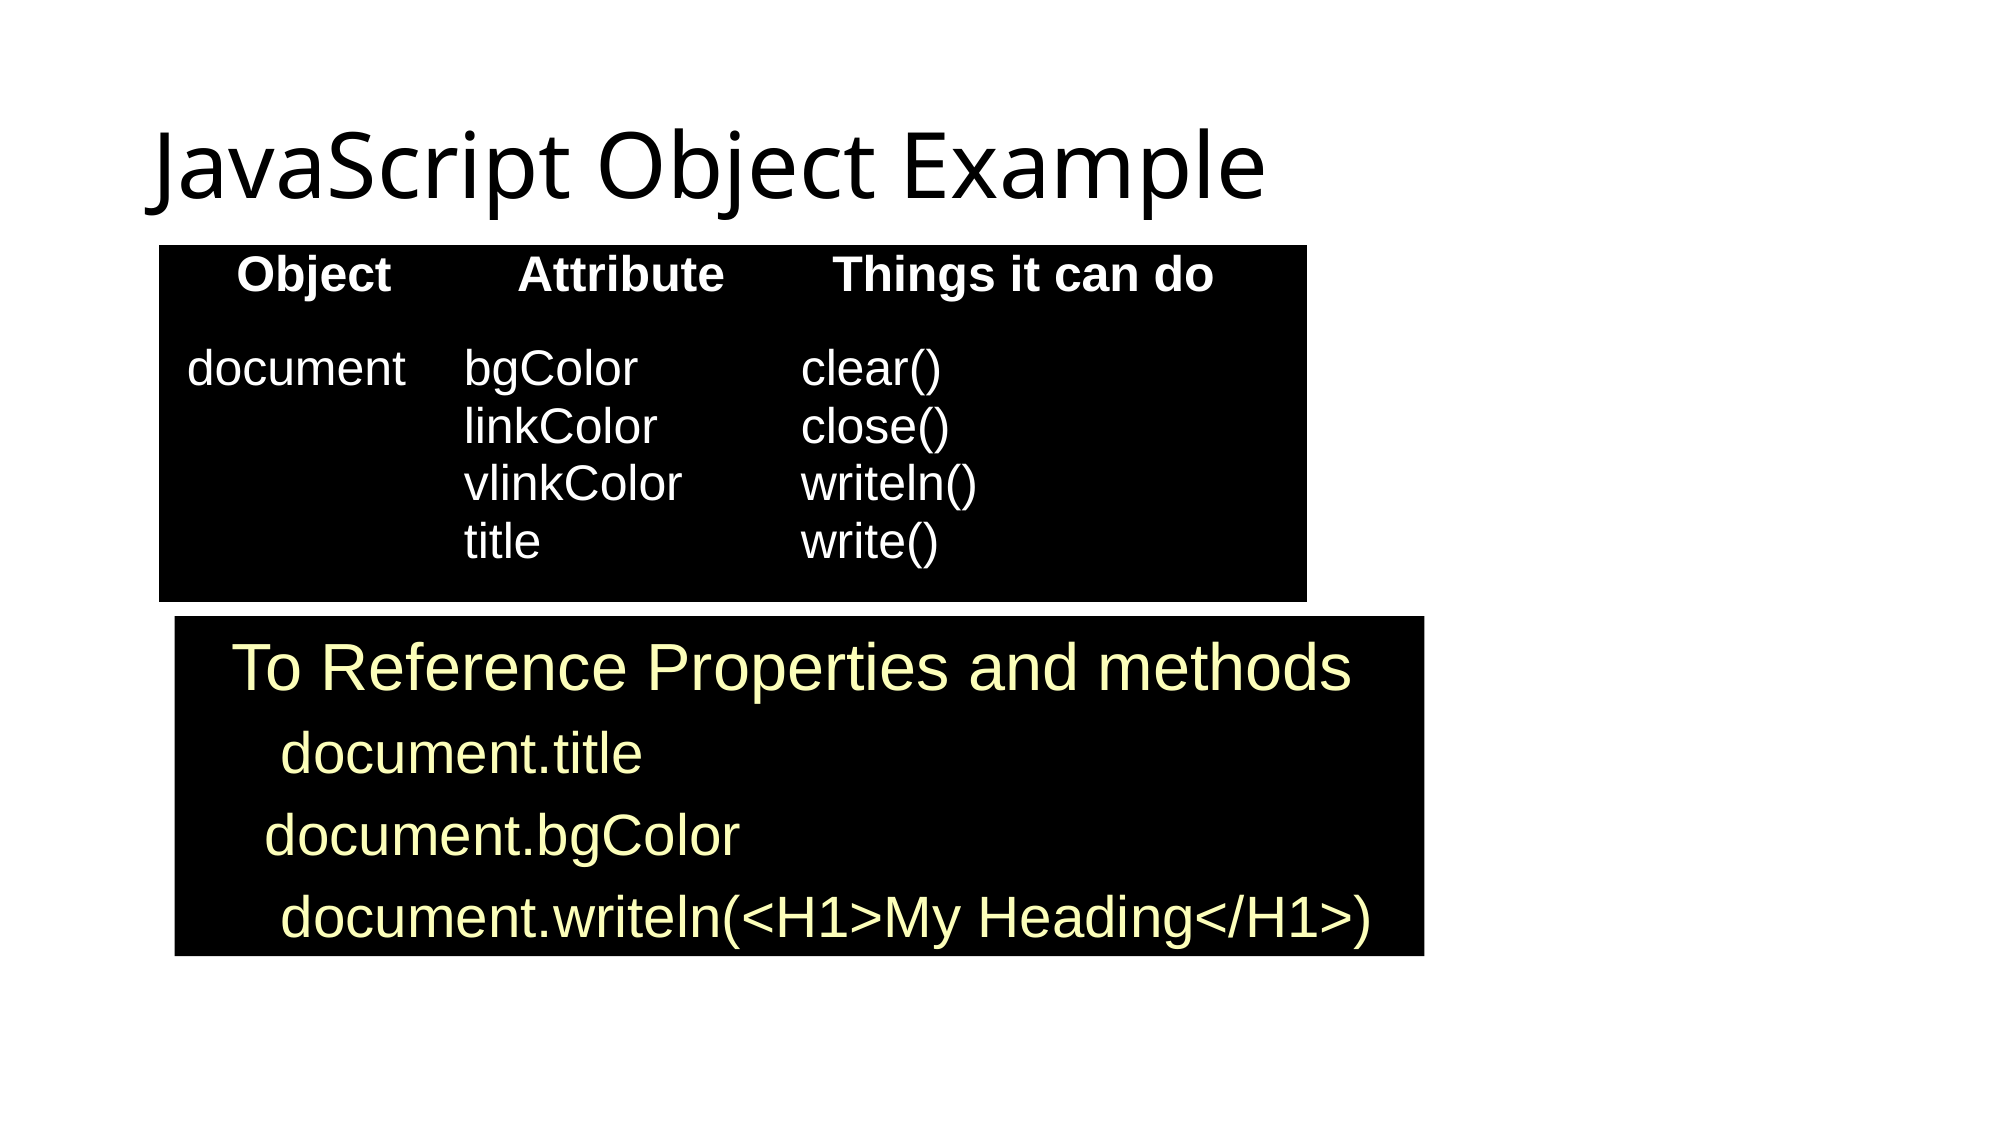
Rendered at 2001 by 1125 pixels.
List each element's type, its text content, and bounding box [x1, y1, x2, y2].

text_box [158, 245, 1308, 602]
title JavaScript Object Example [137, 59, 1863, 278]
text_box To Reference Properties and methods document.title document.bgColor document.writeln(<H1>My Heading</H1>) [174, 616, 1425, 957]
